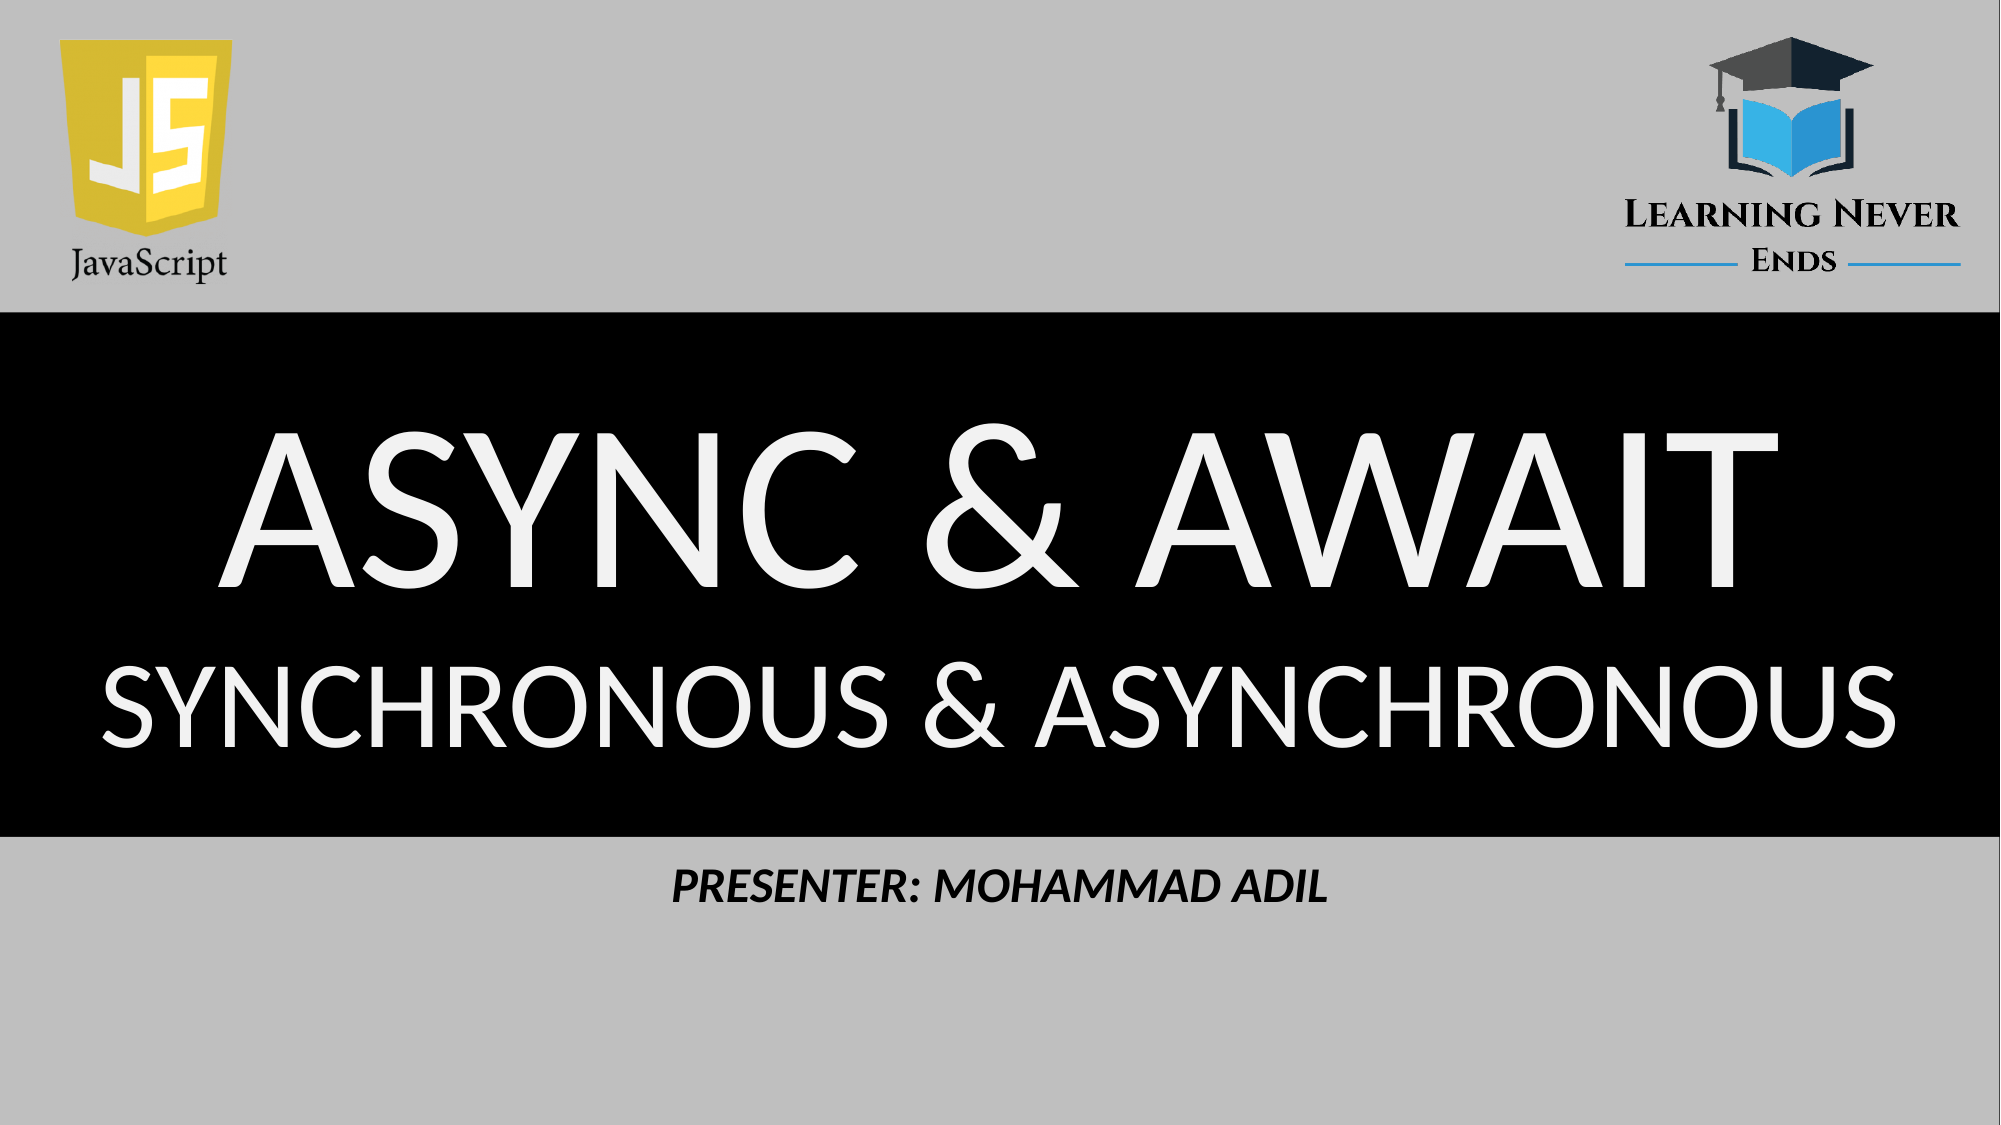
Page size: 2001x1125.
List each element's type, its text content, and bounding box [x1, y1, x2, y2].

title ASYNC & AWAIT SYNCHRONOUS & ASYNCHRONOUS [37, 306, 1963, 782]
picture [1608, 19, 1983, 291]
picture [16, 32, 275, 291]
subtitle PRESENTER: MOHAMMAD ADIL [212, 852, 1788, 1003]
